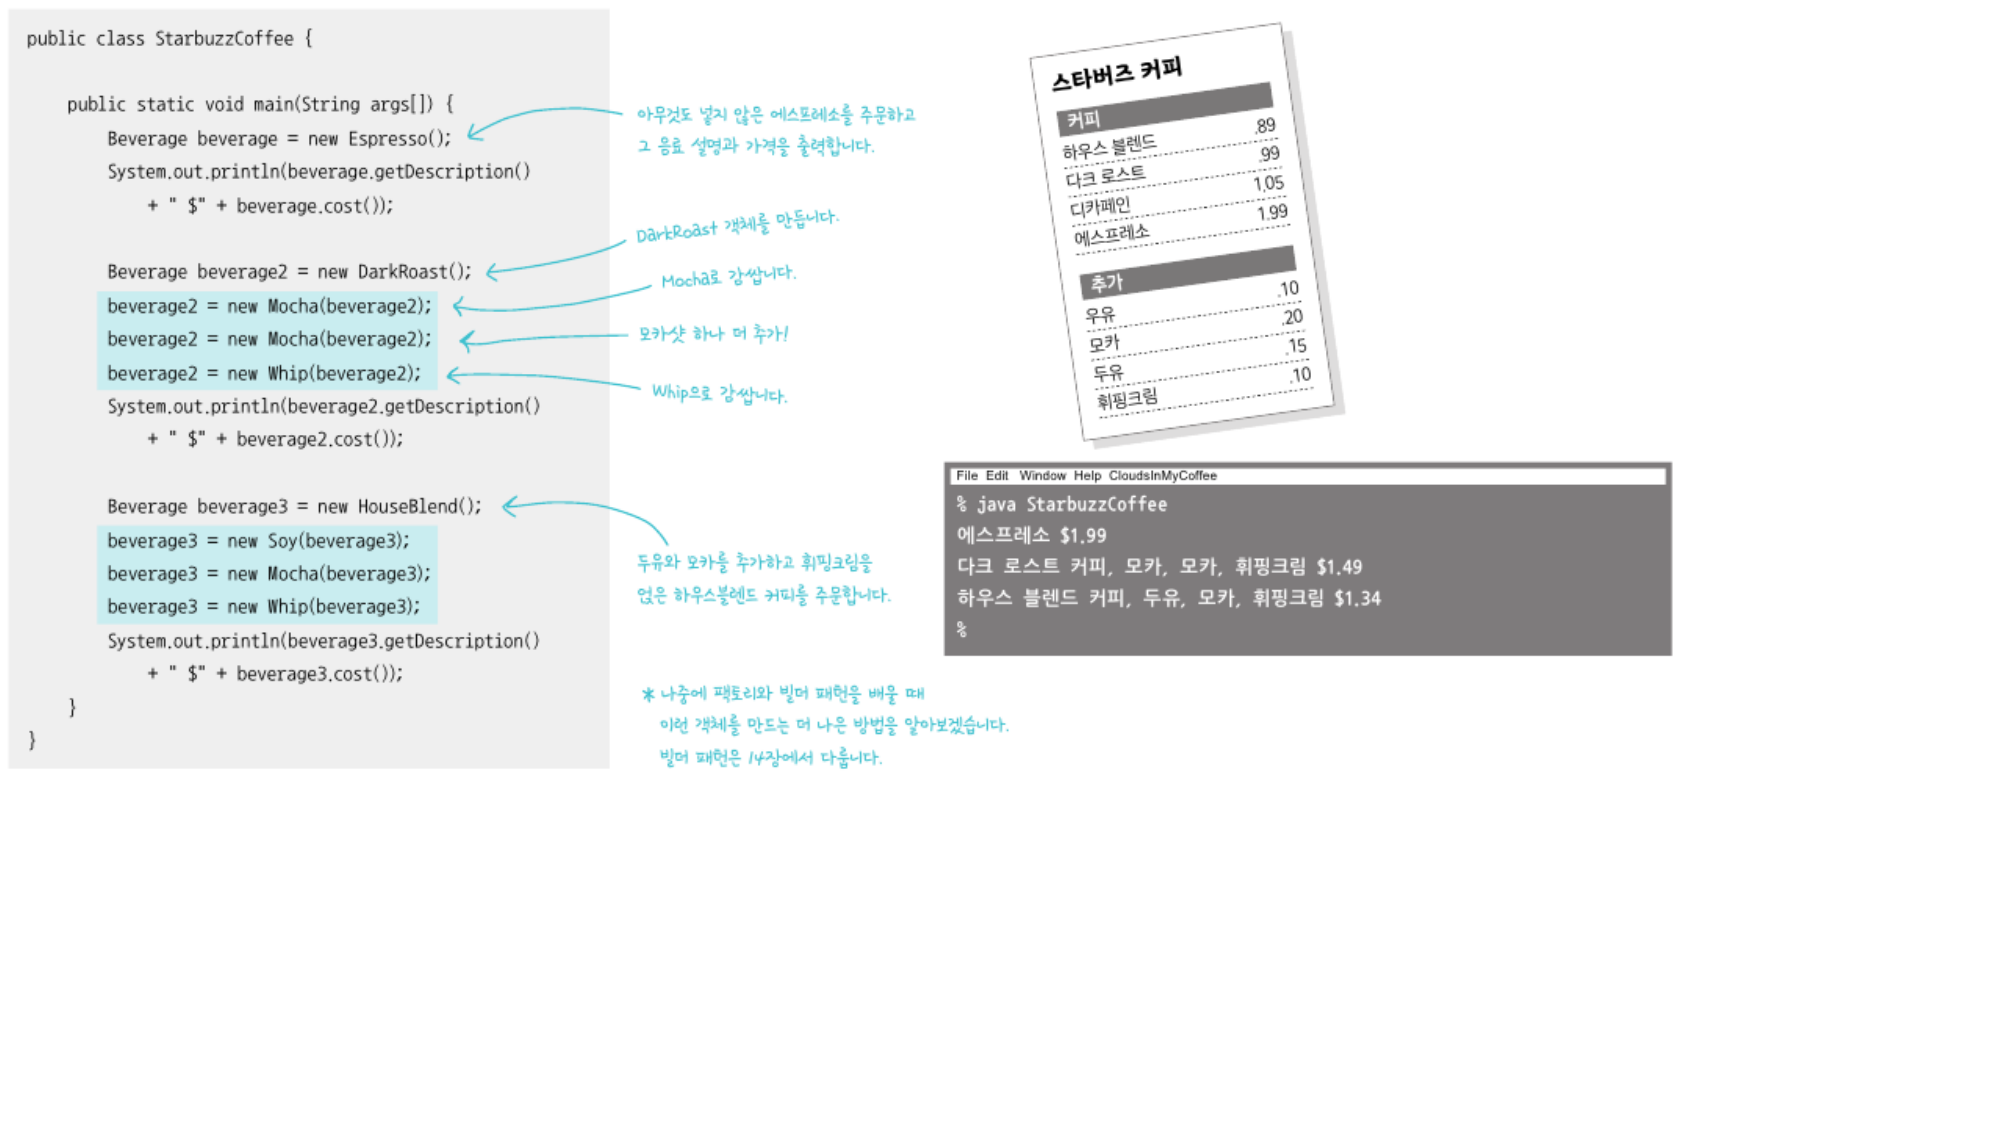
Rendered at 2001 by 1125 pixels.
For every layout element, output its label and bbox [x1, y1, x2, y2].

picture [0, 0, 1680, 784]
